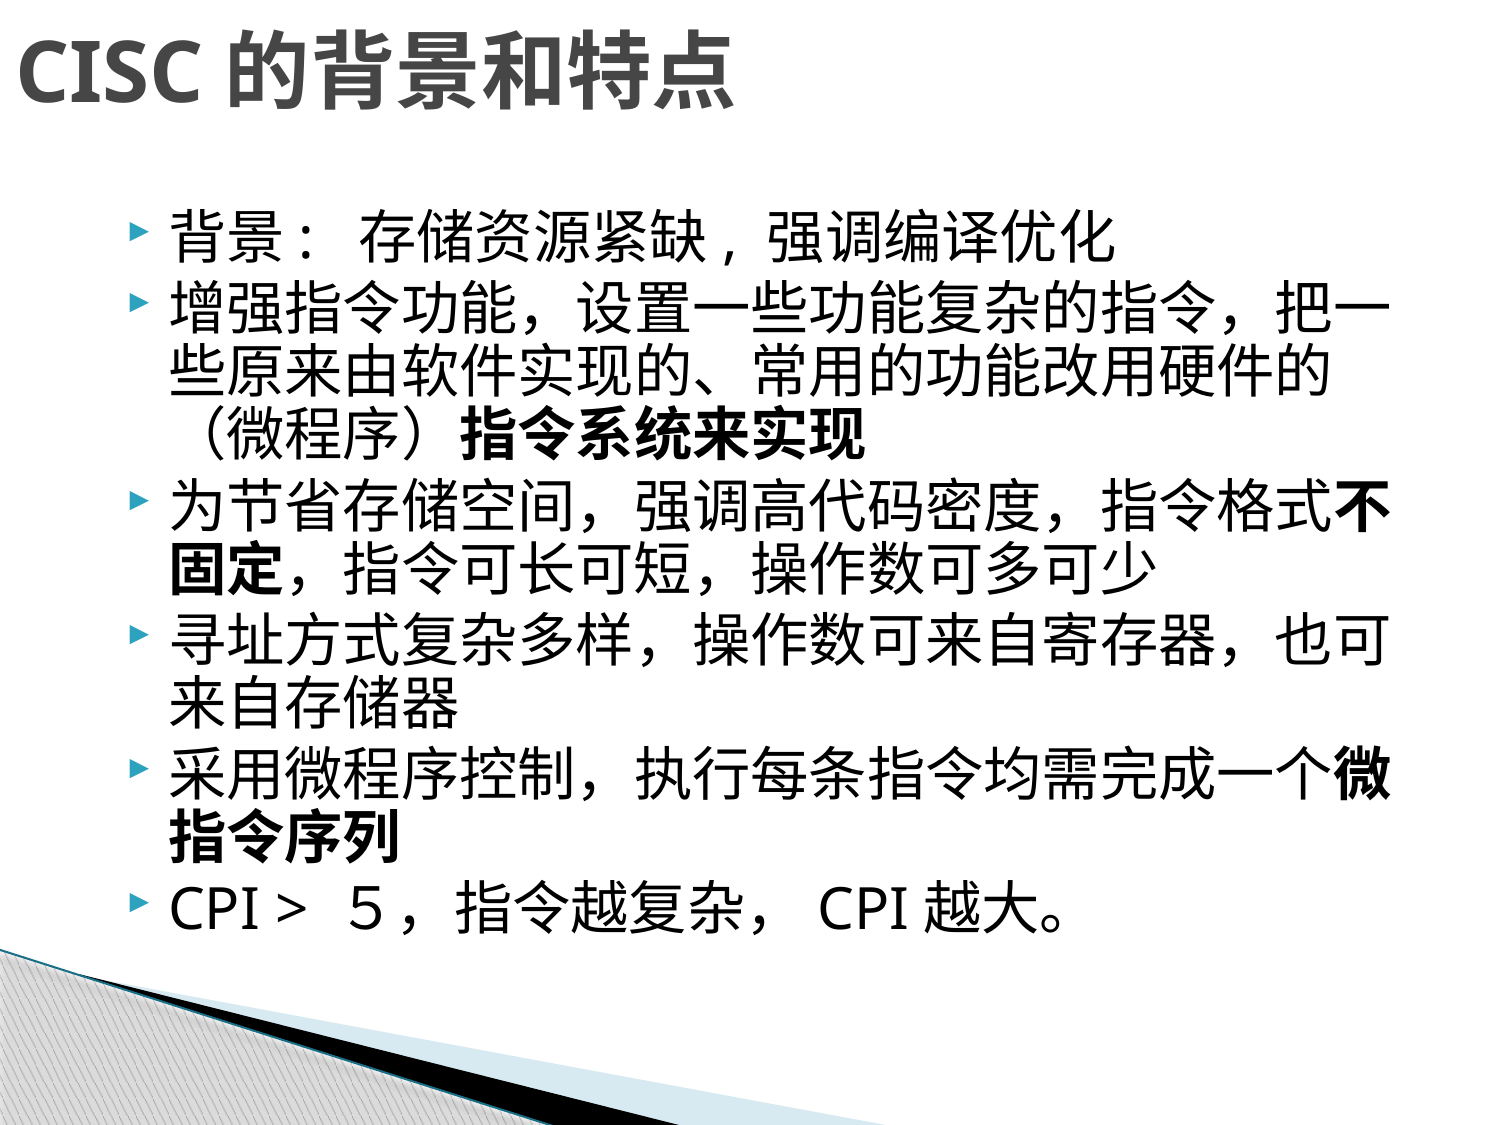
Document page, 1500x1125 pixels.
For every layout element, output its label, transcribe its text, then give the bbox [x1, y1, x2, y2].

title CISC的背景和特点 [0, 0, 1271, 138]
list 背景: 存储资源紧缺, 强调编译优化 增强指令功能，设置一些功能复杂的指令，把一些原来由软件实现的、常用的功能改用硬件的（微程序）指令系统来实现 为节省存储空间，强调高代码密度，指令格式不固定，指令可长可短，操作数可多可少 寻址方式复杂多样，操作数可来自寄存器，也可来自存储器 采用微程序控制，执行每条指令均需完成一个微指令序列 CPI > ５，指令越复杂，CPI越大。 [93, 200, 1410, 1051]
